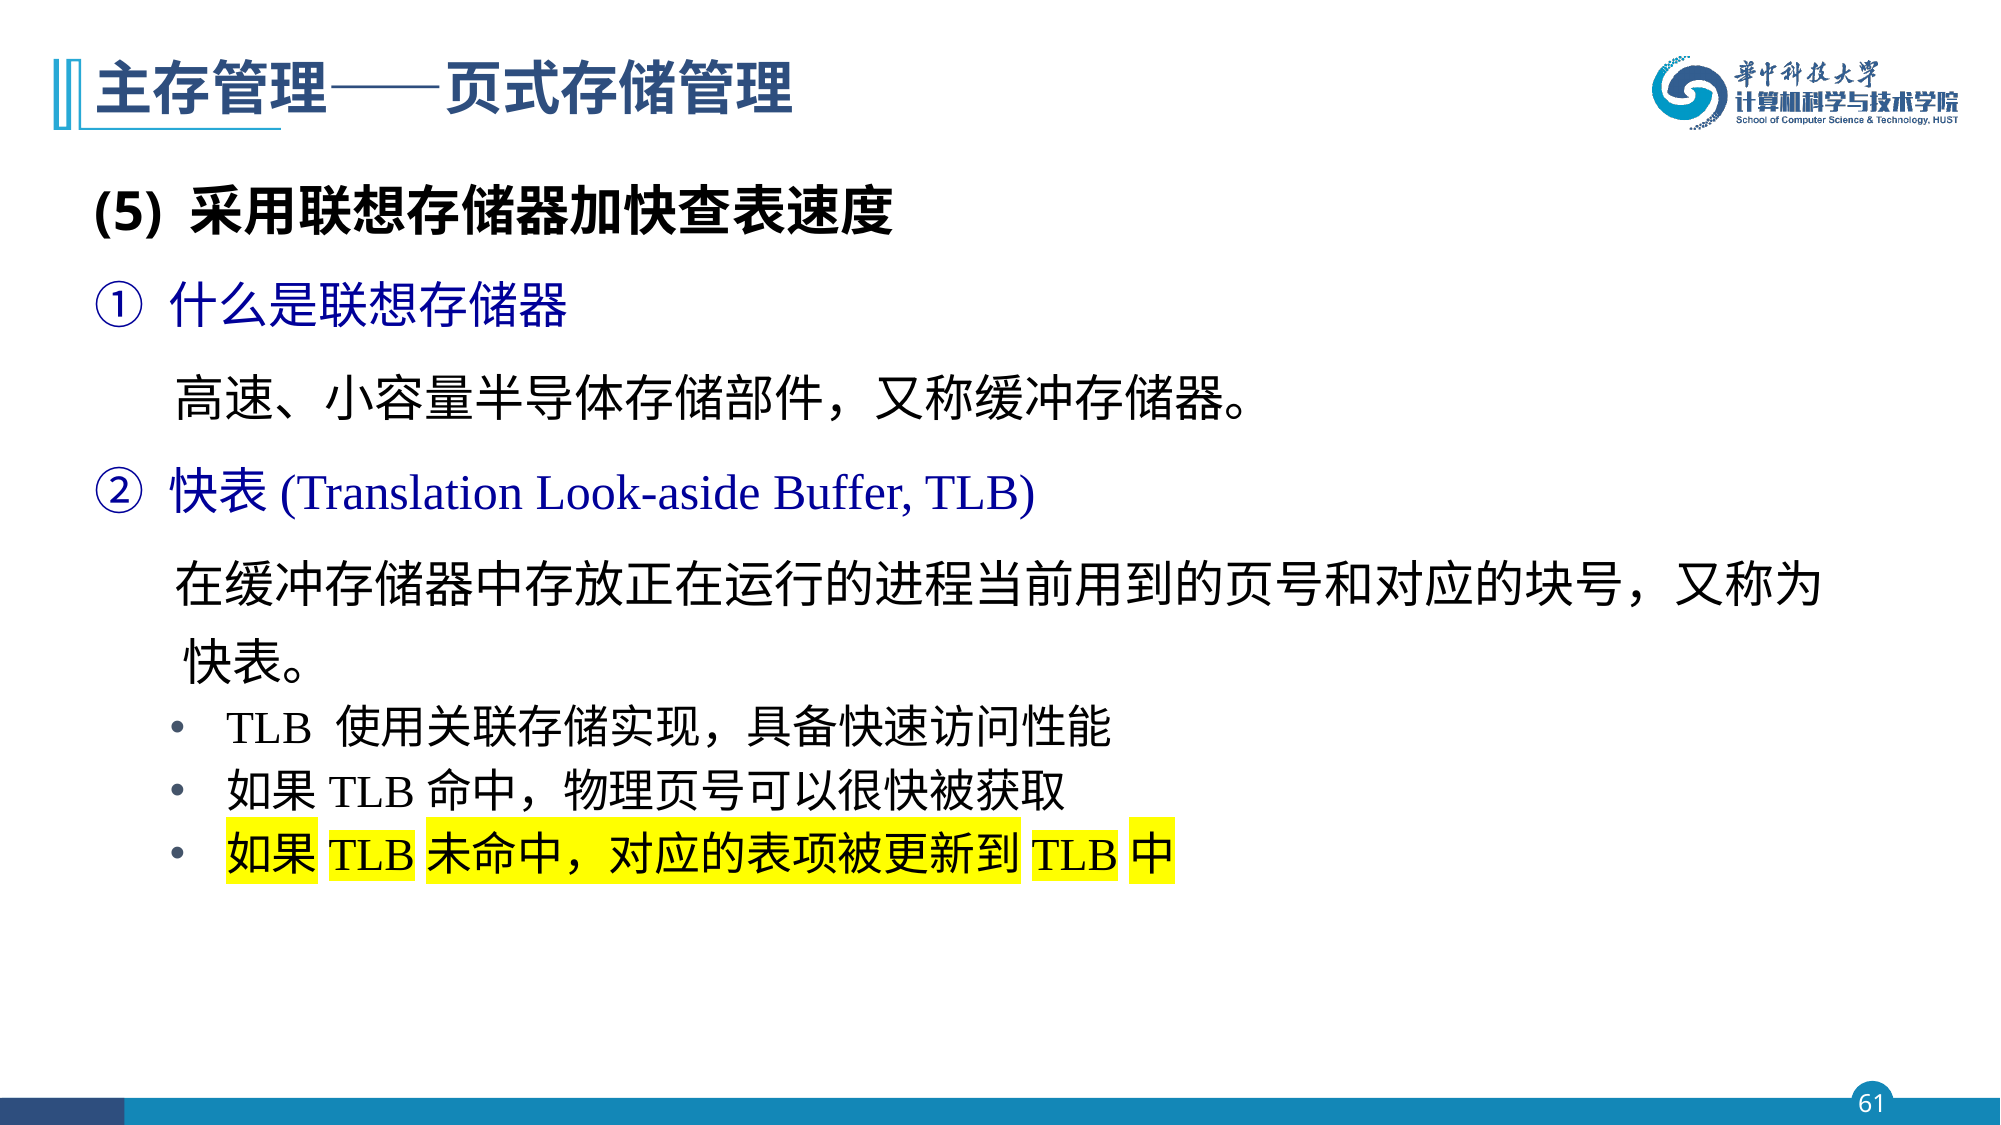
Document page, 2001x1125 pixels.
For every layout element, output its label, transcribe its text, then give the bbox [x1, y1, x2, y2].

text_box (5) 采用联想存储器加快查表速度 ① 什么是联想存储器 高速、小容量半导体存储部件，又称缓冲存储器。 ② 快表(Translation Look-aside Buffer, TLB) 在缓冲存储器中存放正在运行的进程当前用到的页号和对应的块号，又称为快表。 TLB 使用关联存储实现，具备快速访问性能 如果TLB命中，物理页号可以很快被获取 如果TLB未命中，对应的表项被更新到TLB中 [80, 136, 1846, 888]
picture [1653, 56, 1958, 130]
picture [1653, 56, 1678, 79]
title 主存管理——页式存储管理 [80, 51, 1653, 136]
